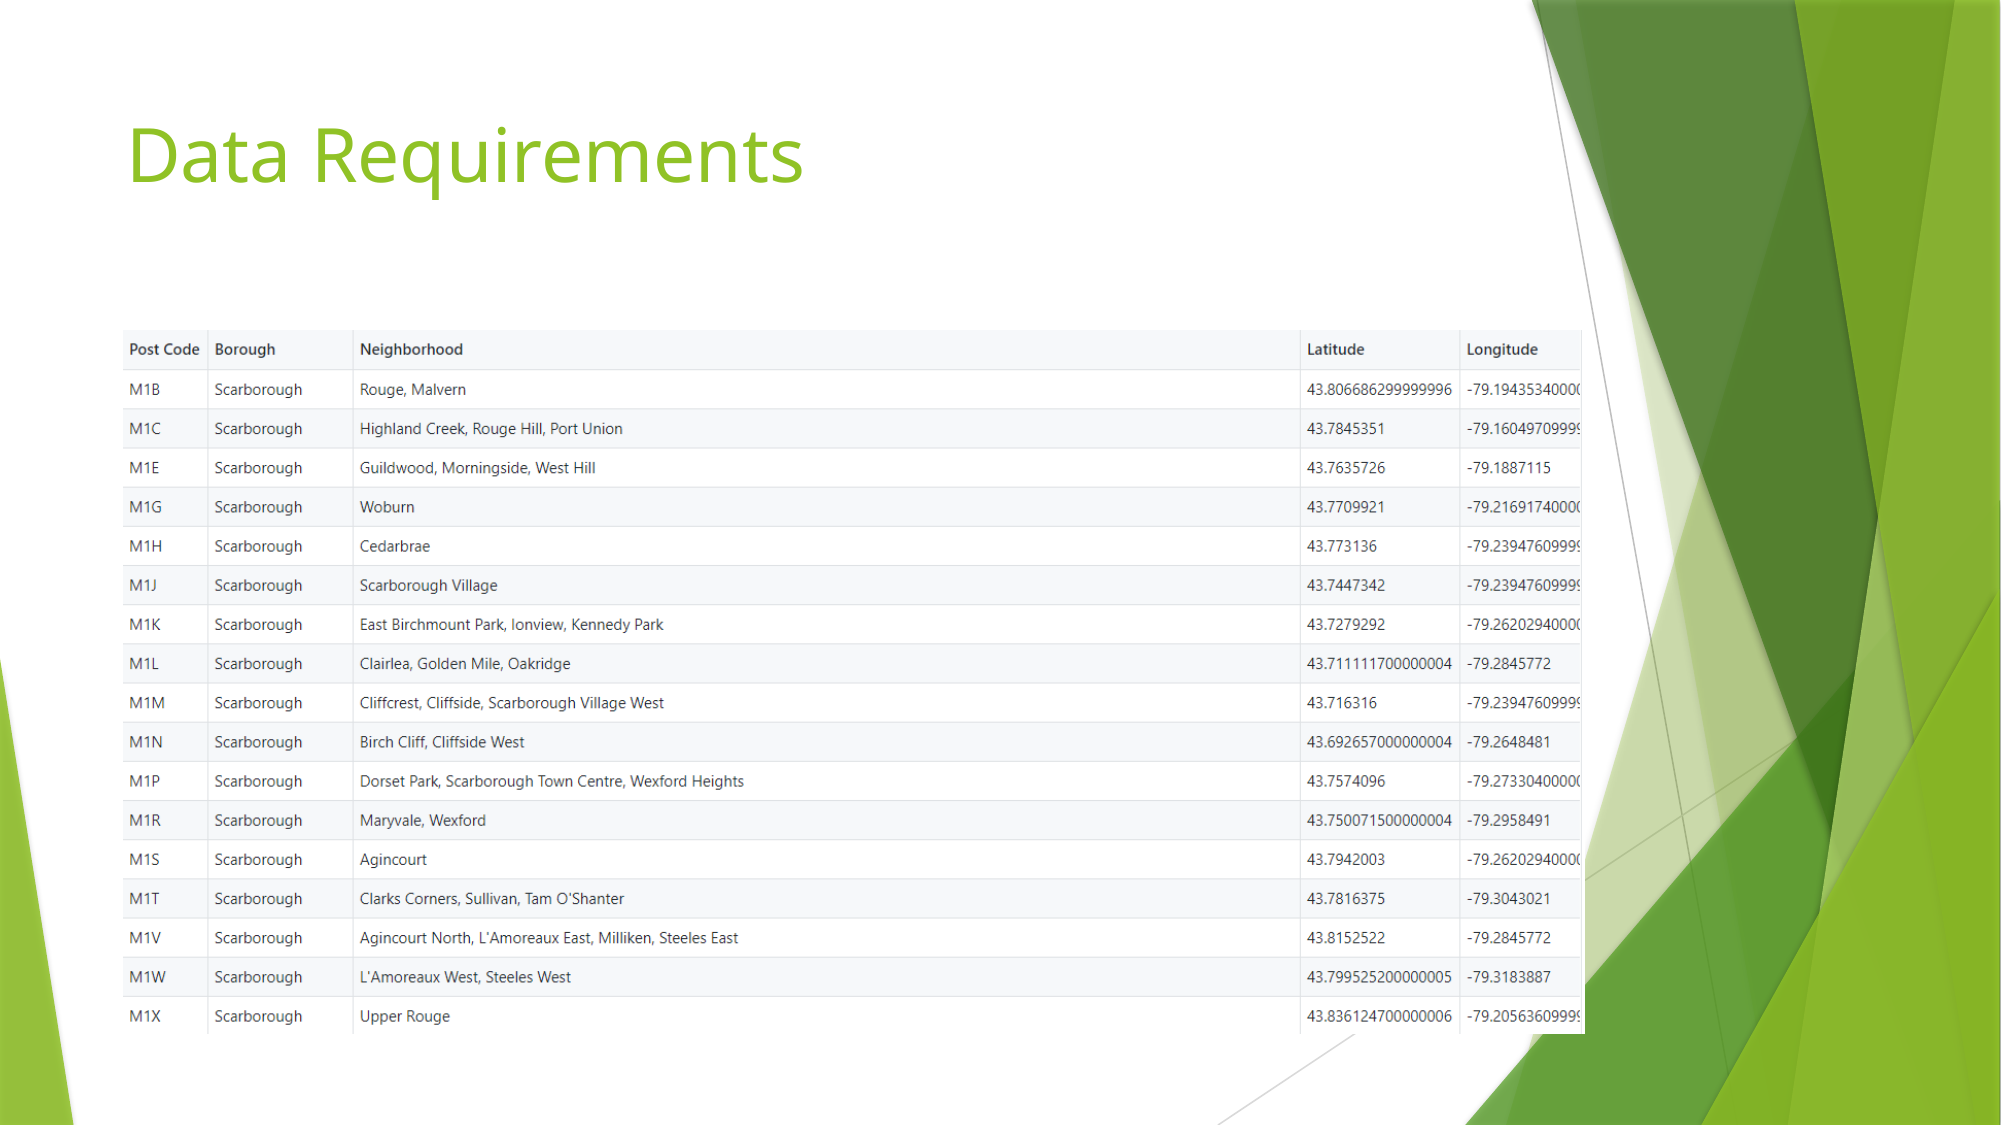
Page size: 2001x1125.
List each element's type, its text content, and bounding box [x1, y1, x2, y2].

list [123, 330, 1585, 1034]
title Data Requirements [111, 99, 1522, 317]
